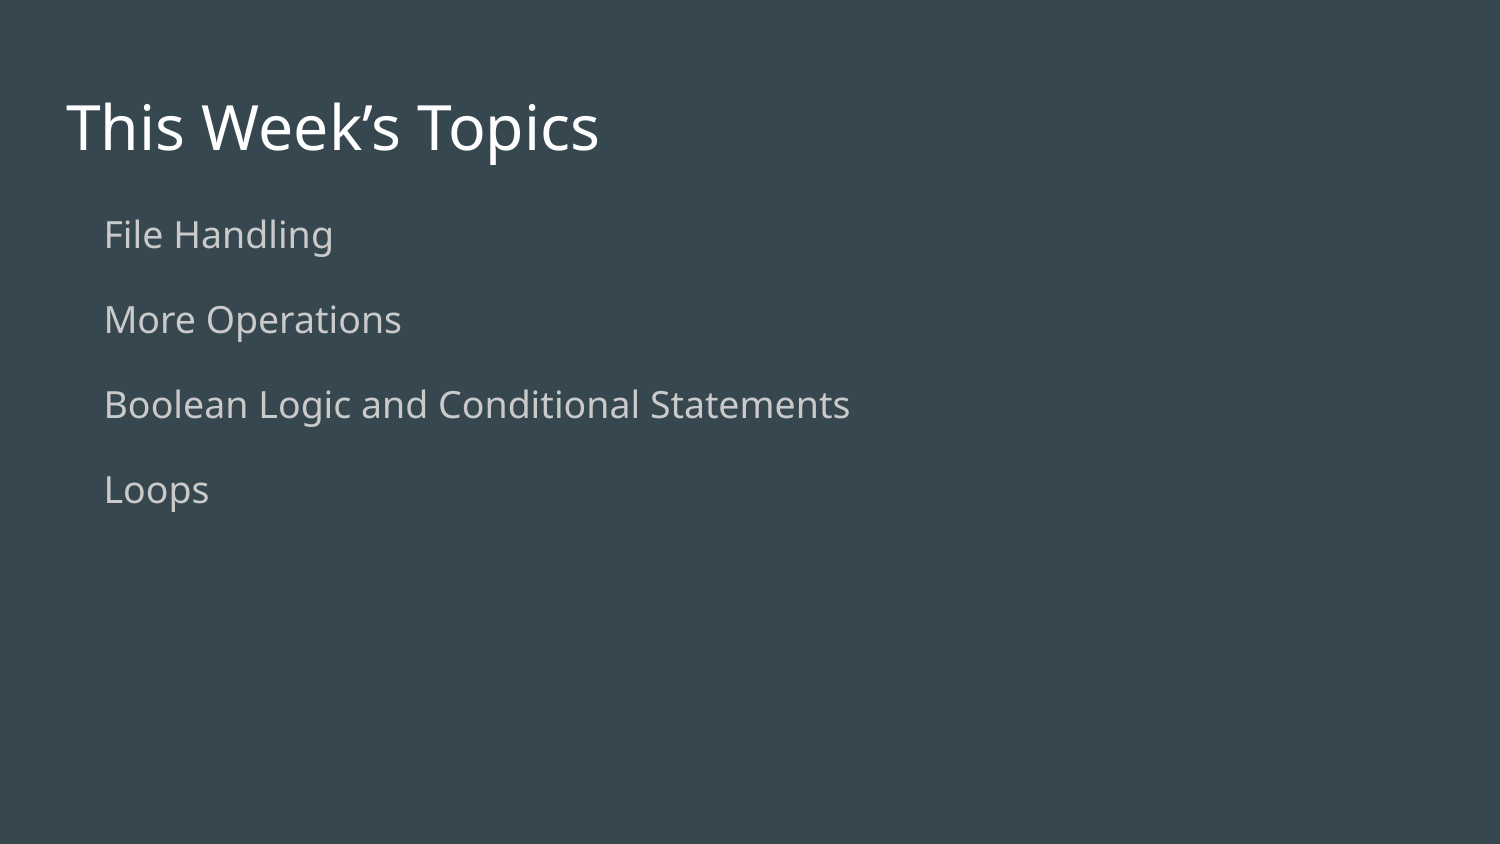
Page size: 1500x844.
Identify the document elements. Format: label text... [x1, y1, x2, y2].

list File Handling More Operations Boolean Logic and Conditional Statements Loops [51, 189, 1449, 750]
title This Week’s Topics [51, 72, 1449, 167]
